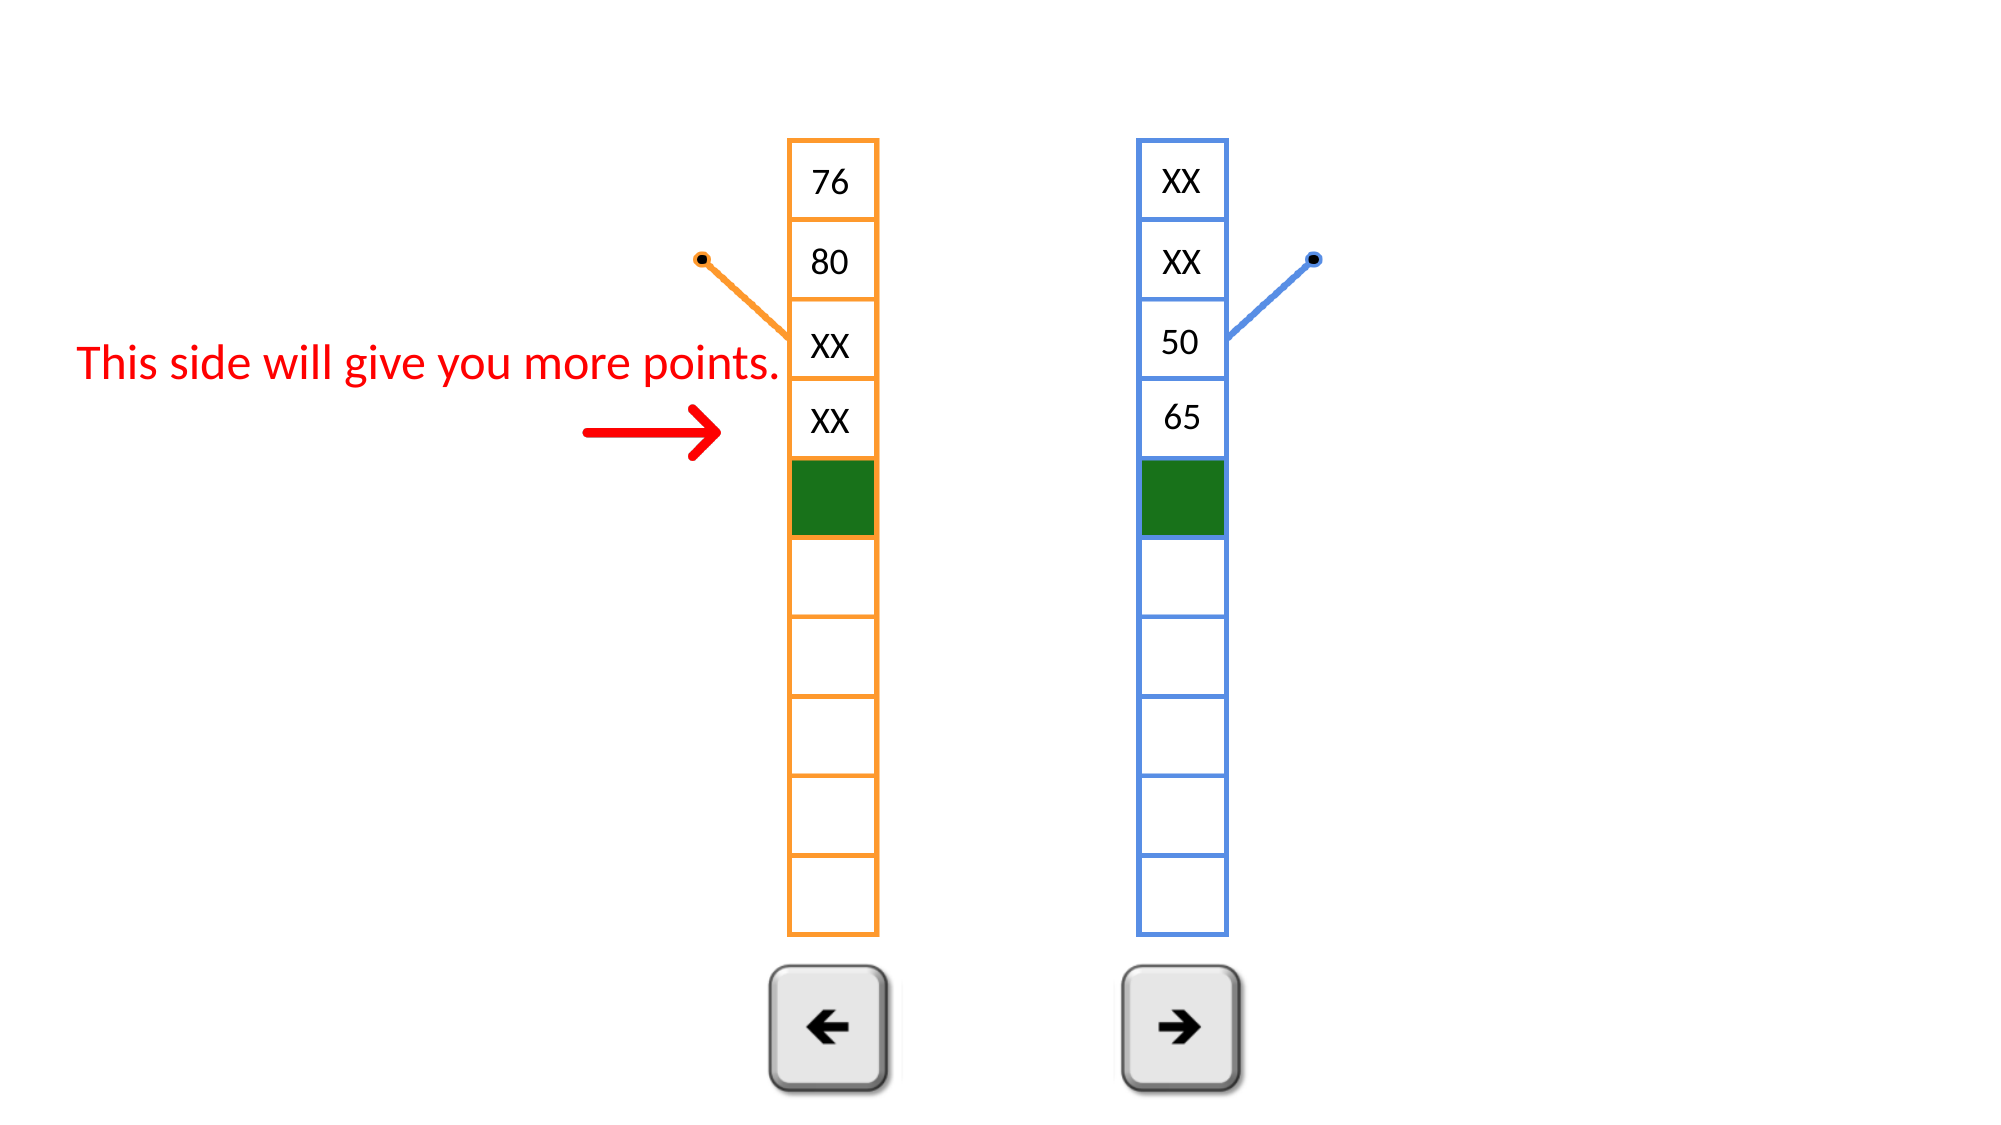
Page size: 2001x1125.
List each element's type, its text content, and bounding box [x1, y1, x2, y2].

picture [576, 357, 727, 508]
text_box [683, 117, 1340, 956]
picture [1110, 956, 1256, 1102]
text_box This side will give you more points. [61, 321, 683, 397]
picture [758, 956, 904, 1102]
